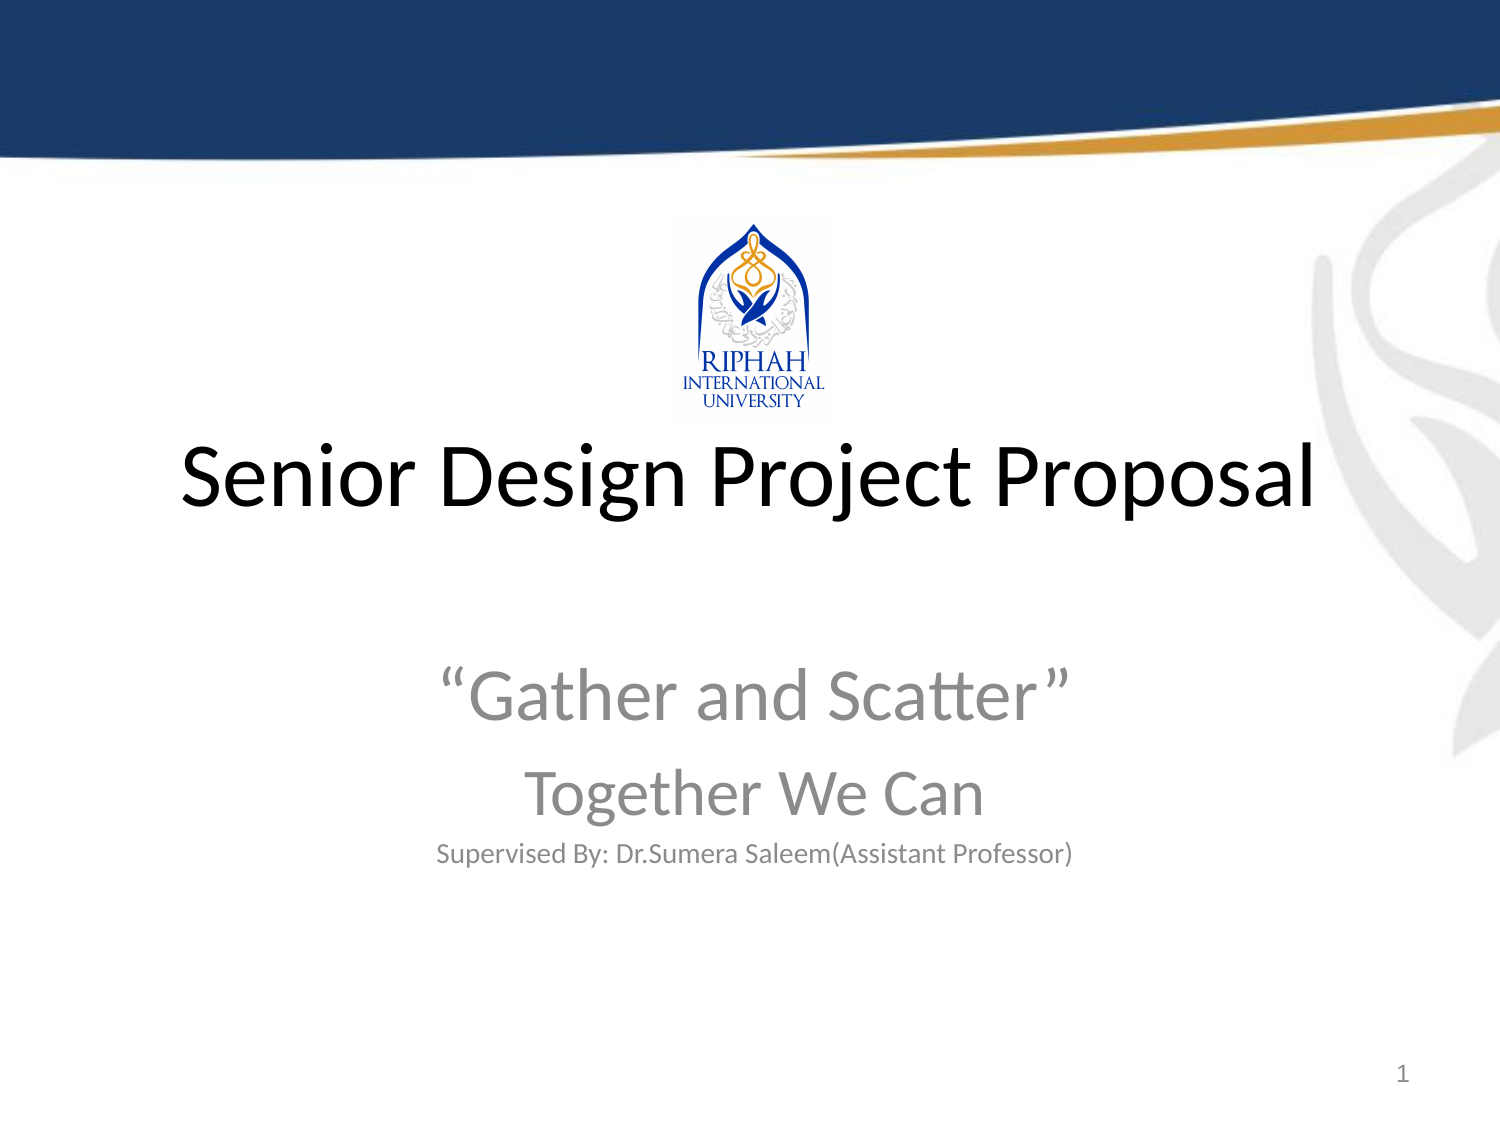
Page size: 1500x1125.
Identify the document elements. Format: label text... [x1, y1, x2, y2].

subtitle “Gather and Scatter” Together We Can Supervised By: Dr.Sumera Saleem(Assistant Professor) [225, 637, 1275, 925]
picture [0, 0, 1500, 1125]
title Senior Design Project Proposal [112, 349, 1388, 591]
slide_number 1 [1074, 1042, 1425, 1103]
